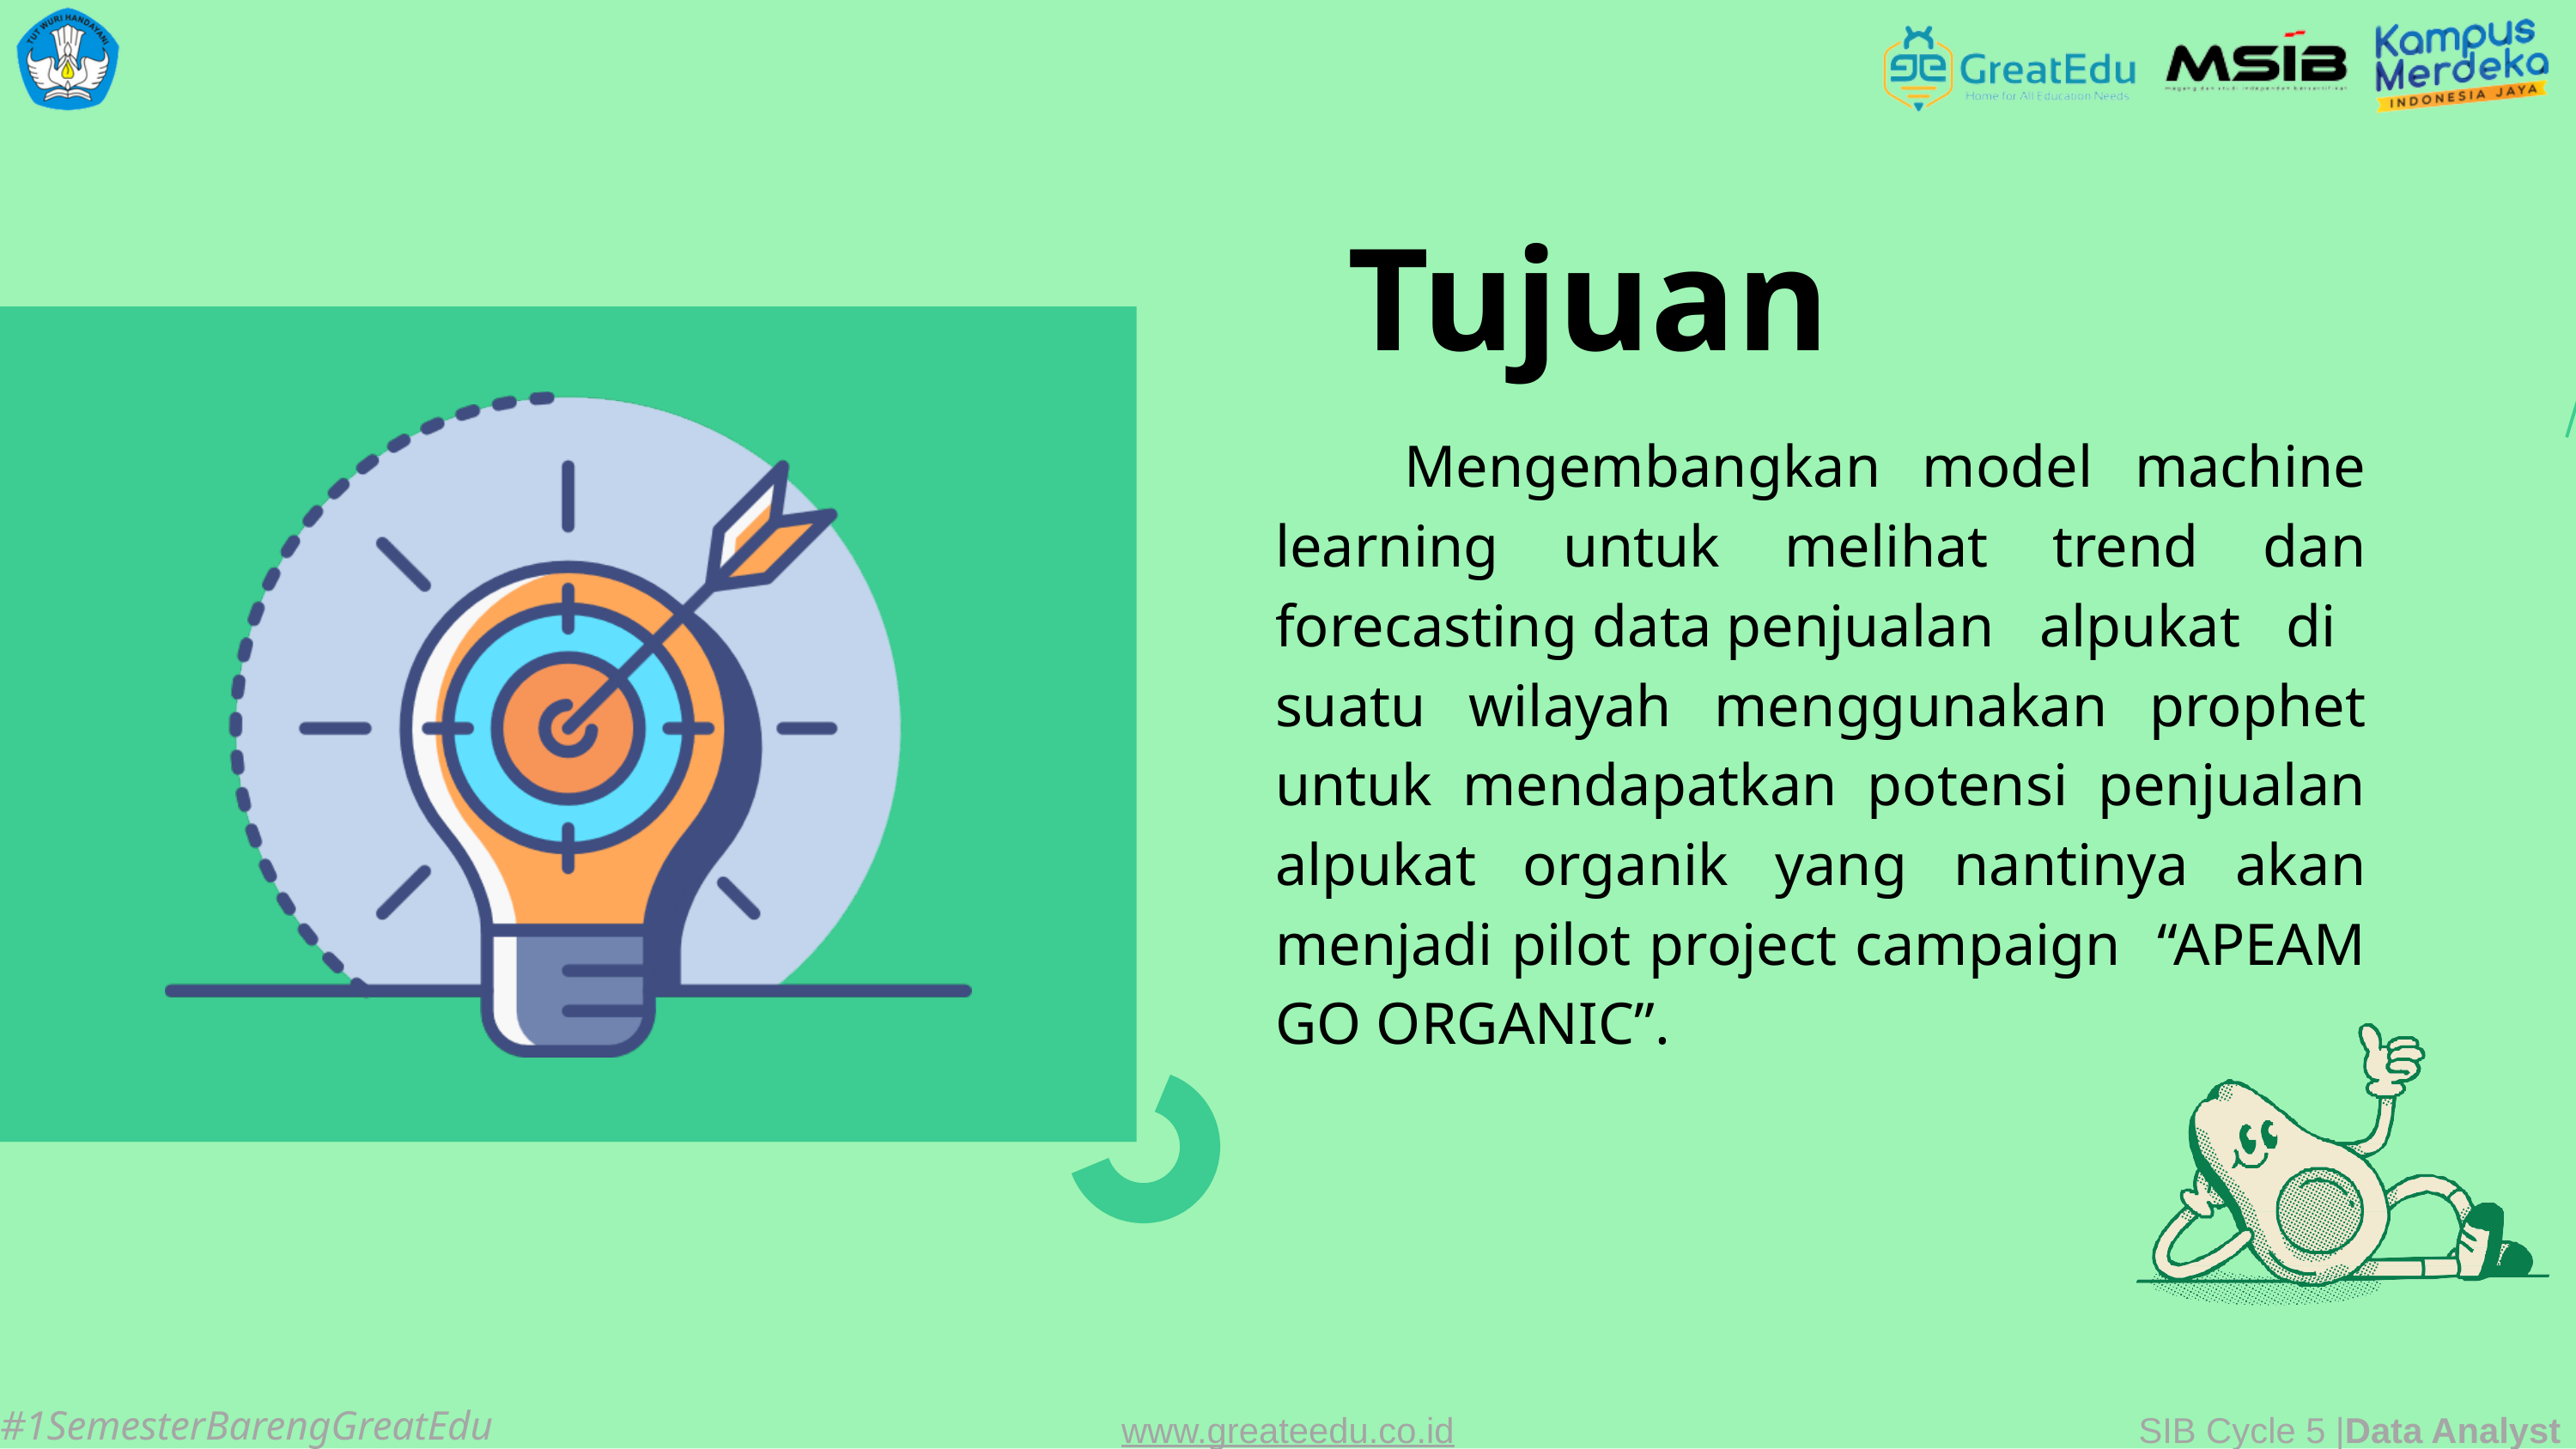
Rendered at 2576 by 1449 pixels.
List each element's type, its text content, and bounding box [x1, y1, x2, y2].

title Tujuan [1346, 207, 1864, 417]
picture [165, 391, 972, 1058]
text_box Mengembangkan model machine learning untuk melihat trend dan forecasting data penjualan alpukat di suatu wilayah menggunakan prophet untuk mendapatkan potensi penjualan alpukat organik yang nantinya akan menjadi pilot project campaign “APEAM GO ORGANIC”. [1273, 417, 2368, 1057]
slide_number SIB Cycle 5 |Data Analyst [2136, 1400, 2562, 1449]
text_box [0, 306, 1137, 1143]
picture [2154, 0, 2360, 131]
footer #1SemesterBarengGreatEdu [0, 1400, 650, 1449]
picture [1880, 5, 2147, 119]
picture [0, 0, 139, 124]
text_box [1090, 1093, 1200, 1203]
text_box www.greateedu.co.id [1120, 1400, 1456, 1449]
picture [2367, 0, 2556, 124]
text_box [2136, 1022, 2549, 1307]
